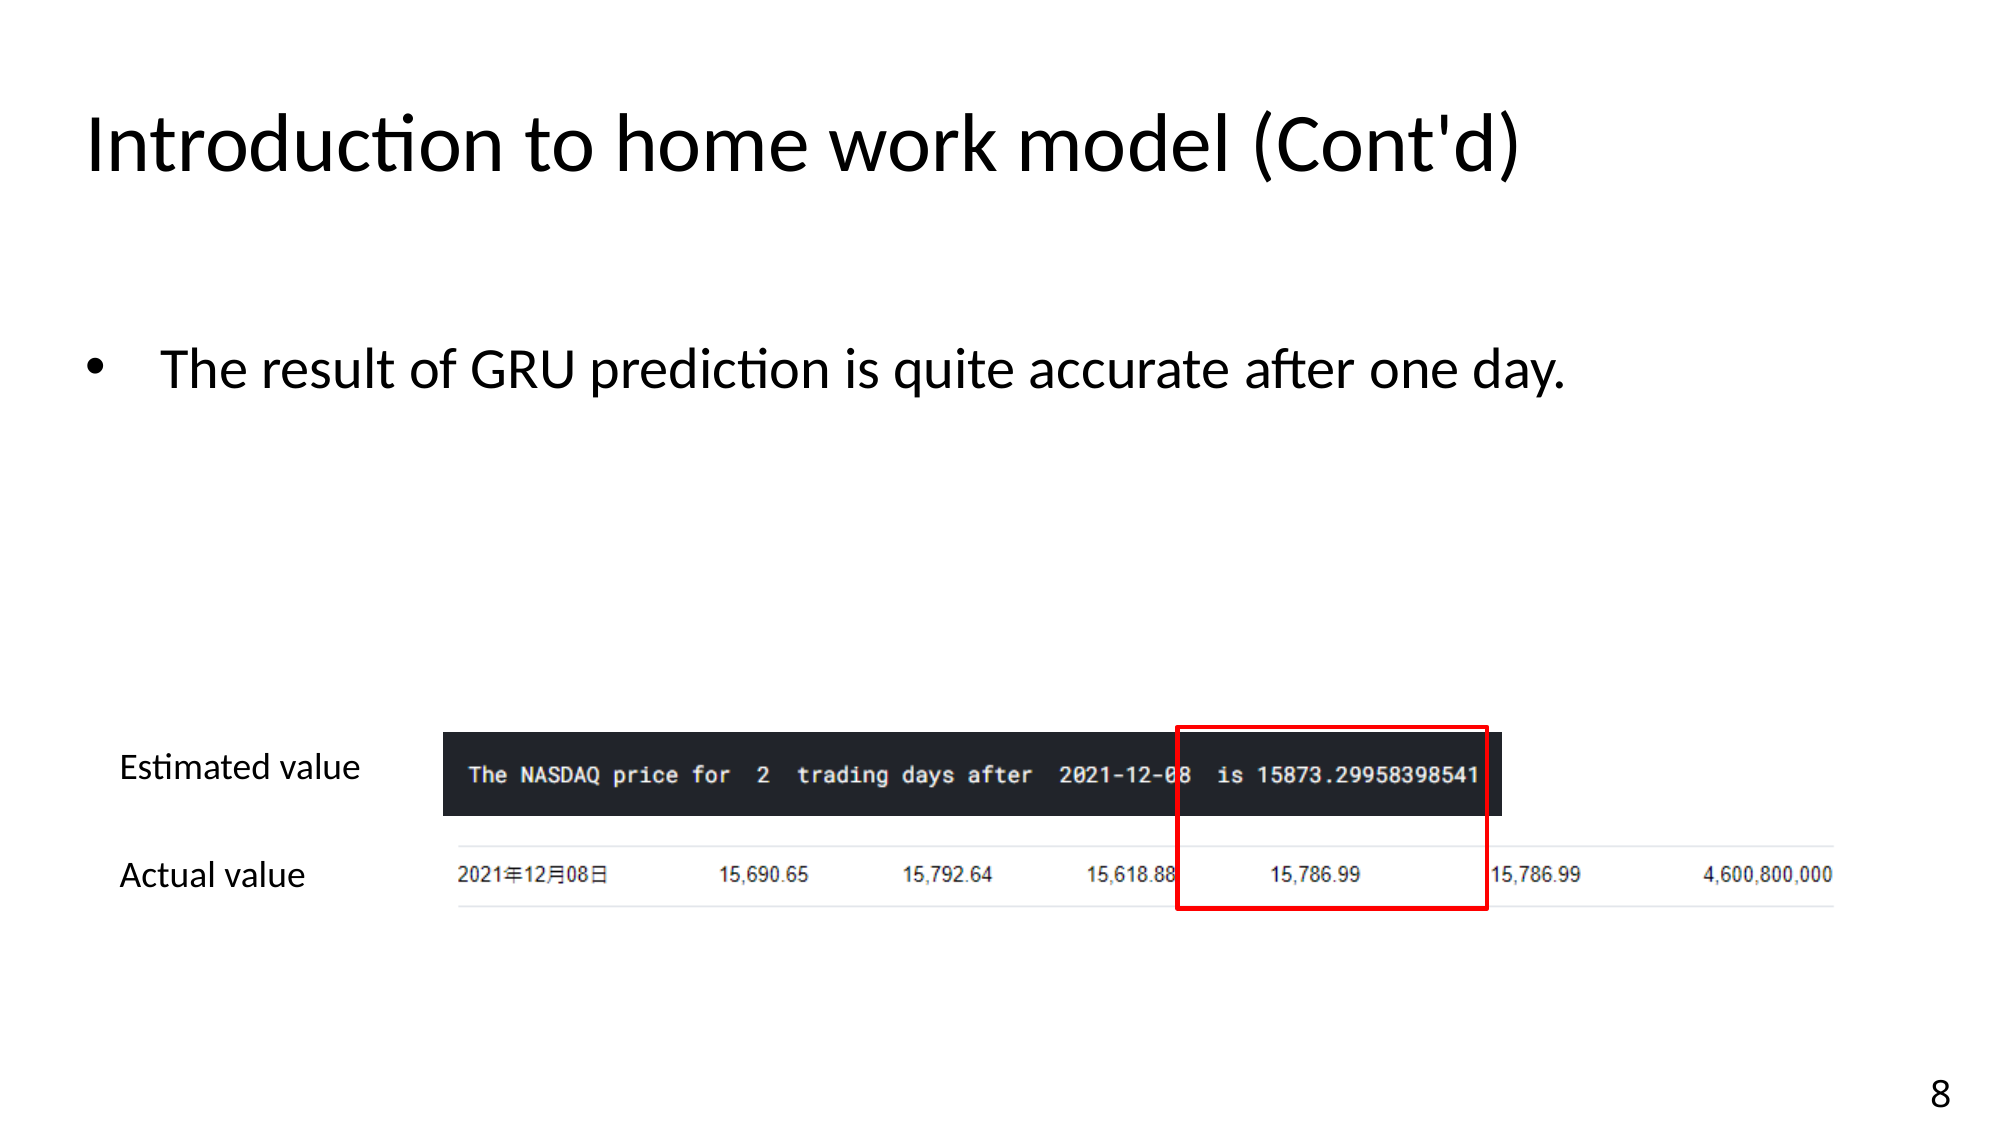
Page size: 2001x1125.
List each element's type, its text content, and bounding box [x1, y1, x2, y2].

text_box Estimated value [104, 734, 393, 795]
title Introduction to home work model (Cont'd) [70, 35, 1953, 254]
text_box [1177, 727, 1488, 732]
picture [443, 732, 1502, 816]
slide_number 8 [1881, 1065, 2000, 1125]
text_box The result of GRU prediction is quite accurate after one day. [70, 253, 1882, 408]
picture [443, 841, 1856, 909]
text_box Actual value [104, 842, 415, 903]
text_box [1177, 816, 1488, 841]
